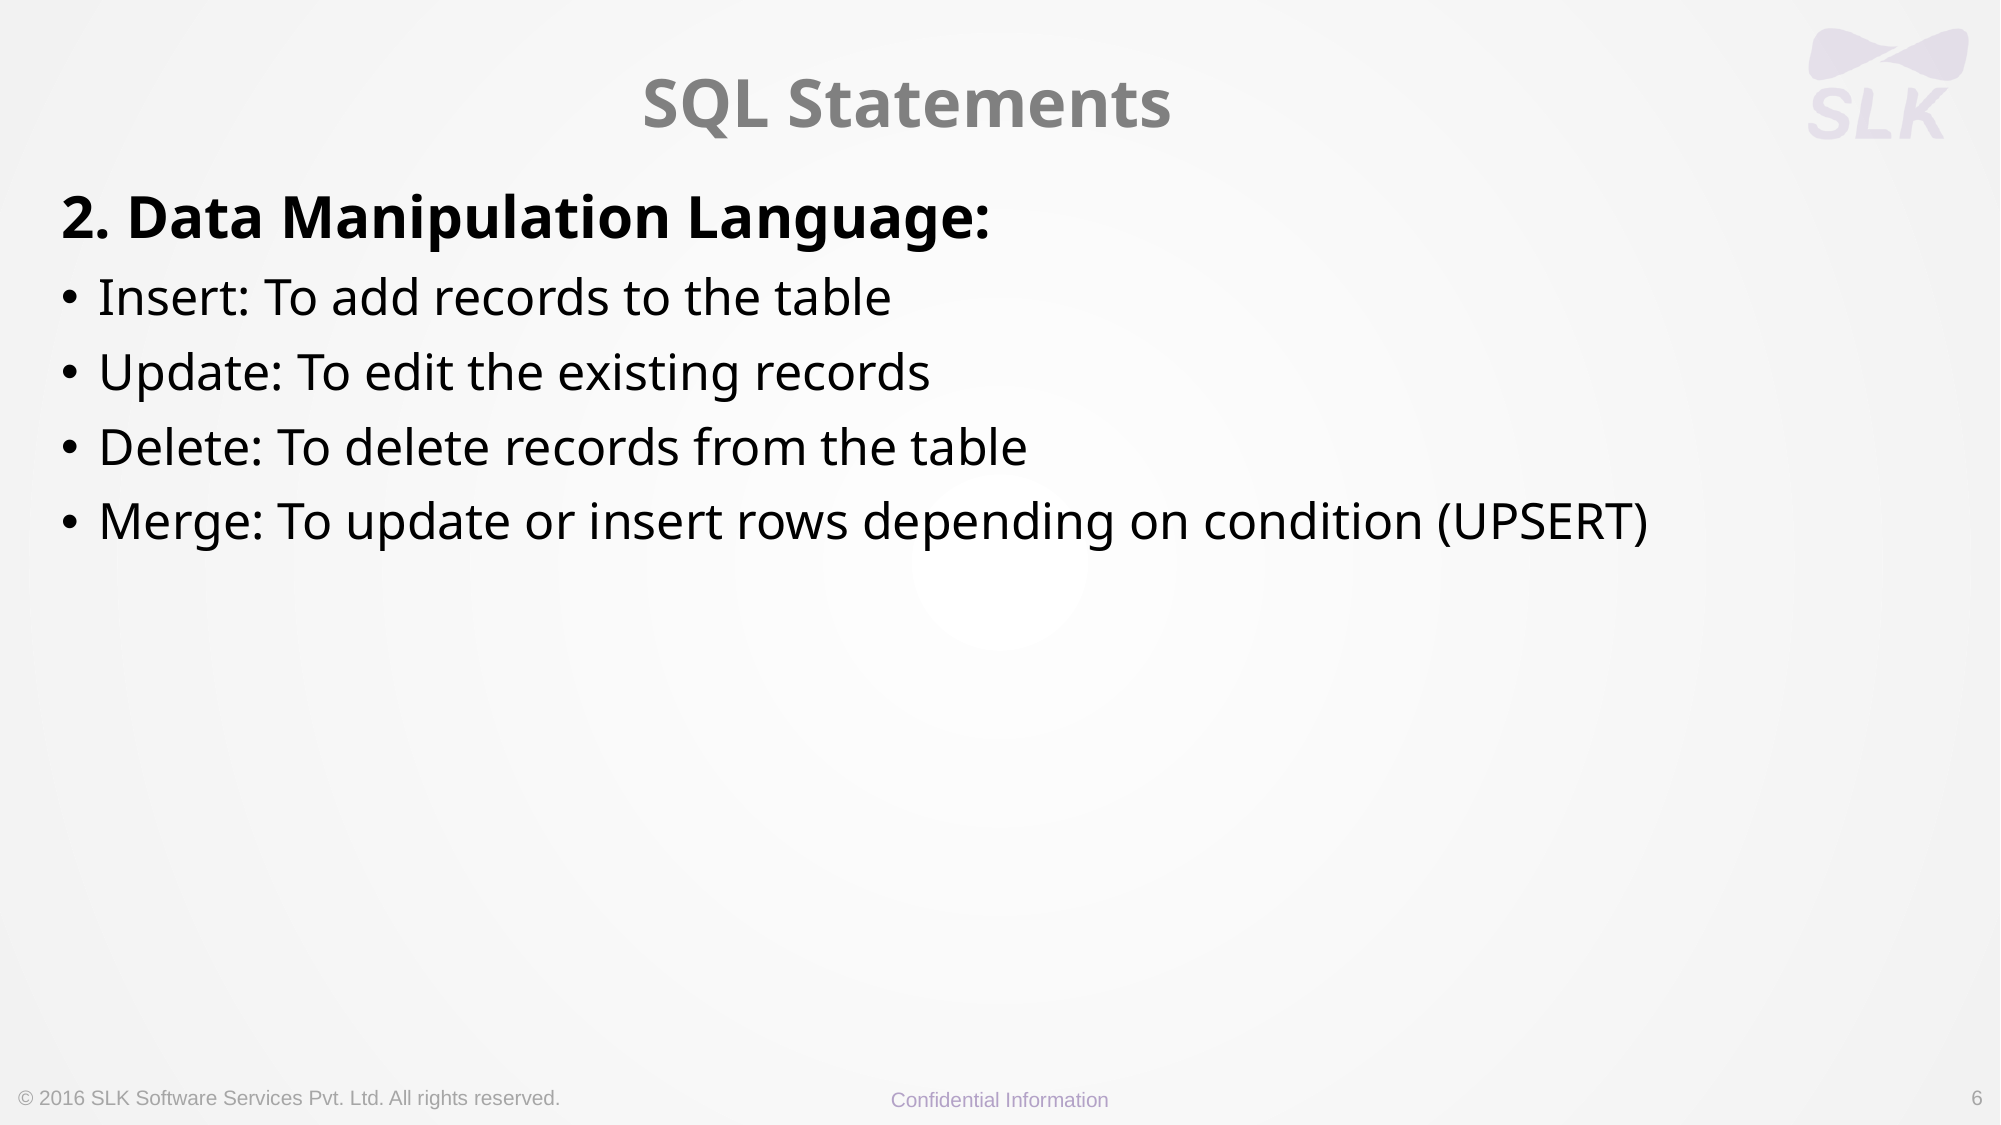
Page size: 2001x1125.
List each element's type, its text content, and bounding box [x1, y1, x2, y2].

title SQL Statements [46, 62, 1770, 141]
list 2. Data Manipulation Language: Insert: To add records to the table Update: To edit the existing records Delete: To delete records from the table Merge: To update or insert rows depending on condition (UPSERT) [46, 181, 1955, 1076]
